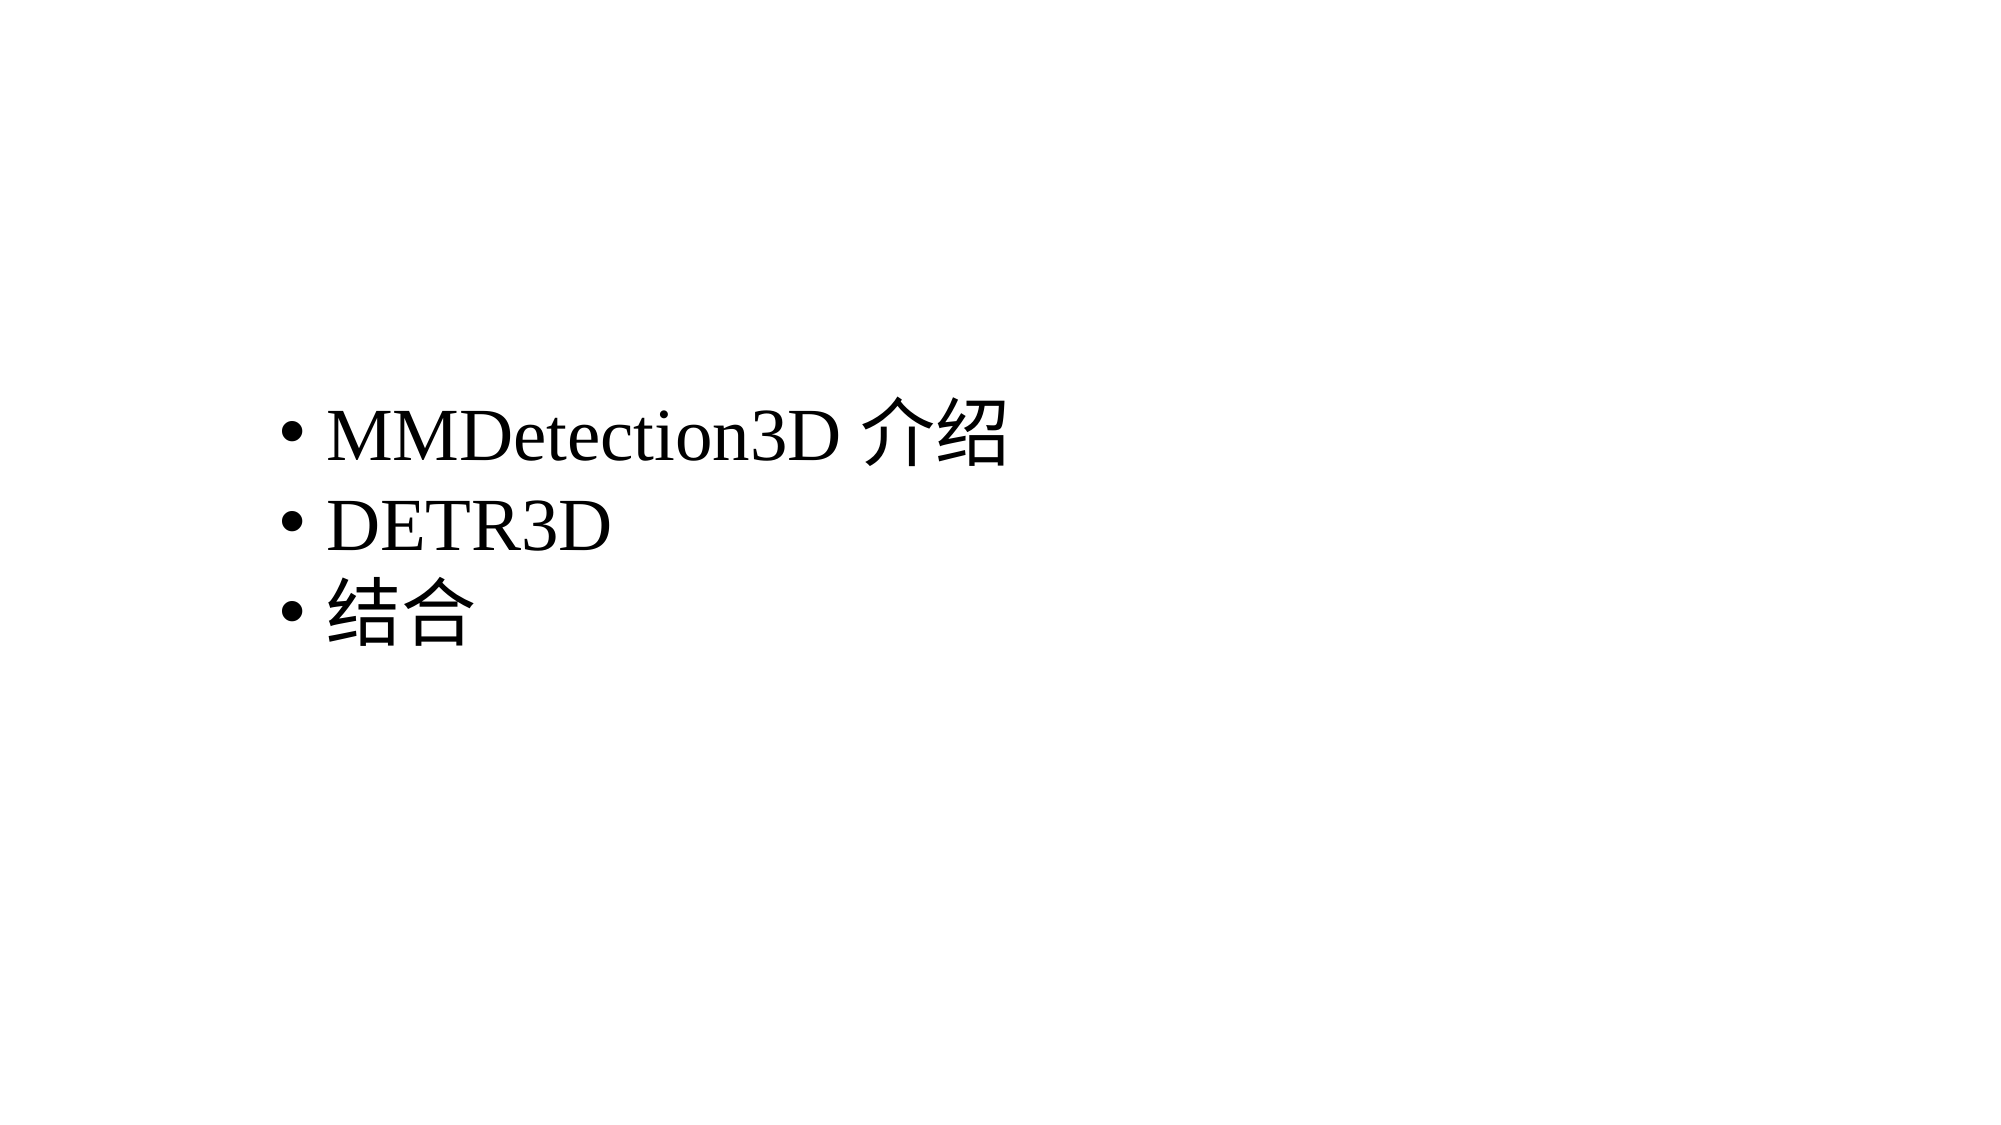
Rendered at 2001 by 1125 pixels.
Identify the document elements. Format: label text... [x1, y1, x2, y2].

text_box MMDetection3D介绍 DETR3D 结合 [264, 197, 1831, 663]
